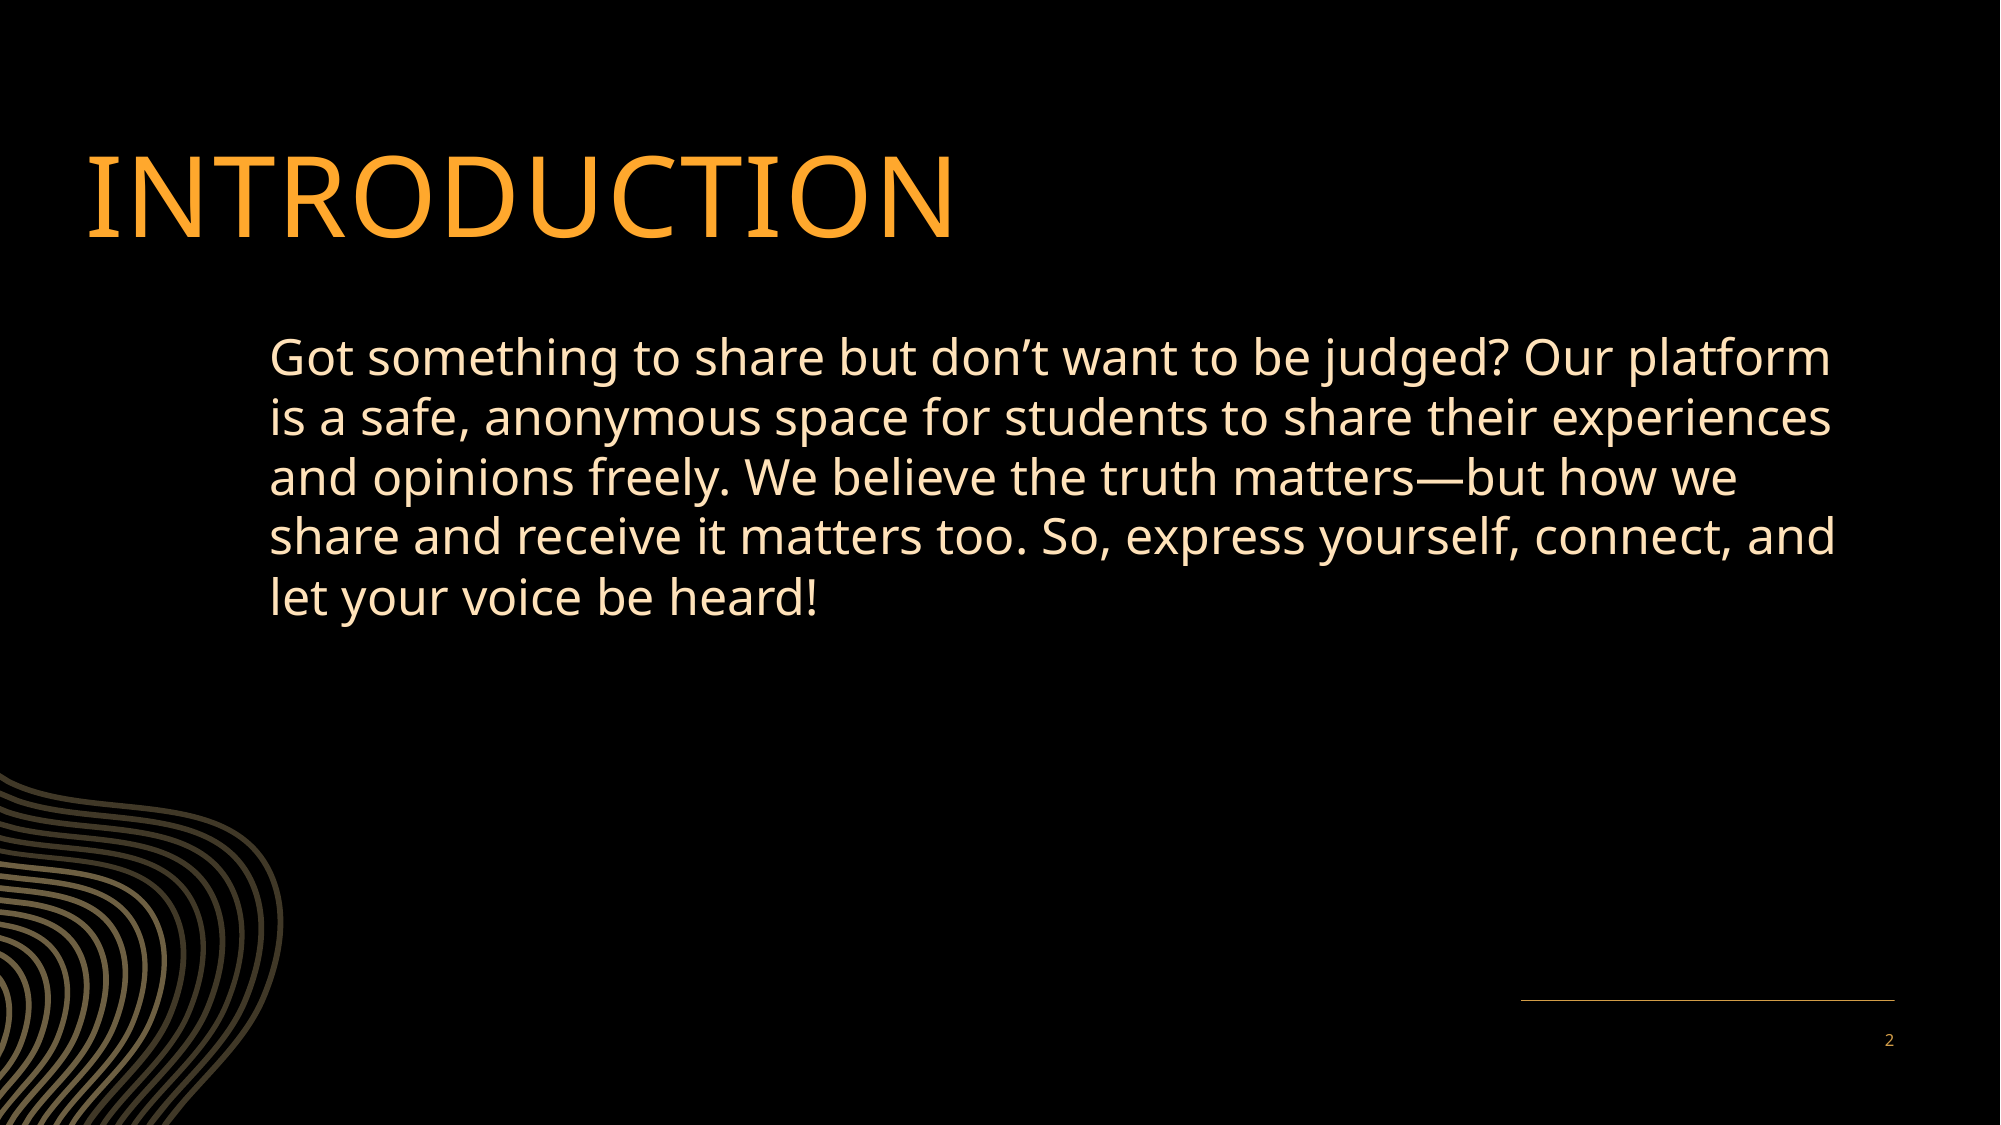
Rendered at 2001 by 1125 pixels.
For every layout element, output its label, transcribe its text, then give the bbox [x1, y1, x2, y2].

text_box Got something to share but don’t want to be judged? Our platform is a safe, anonymous space for students to share their experiences and opinions freely. We believe the truth matters—but how we share and receive it matters too. So, express yourself, connect, and let your voice be heard! [254, 317, 1895, 633]
title Introduction [70, 148, 1171, 262]
slide_number 2 [1845, 1001, 1895, 1082]
